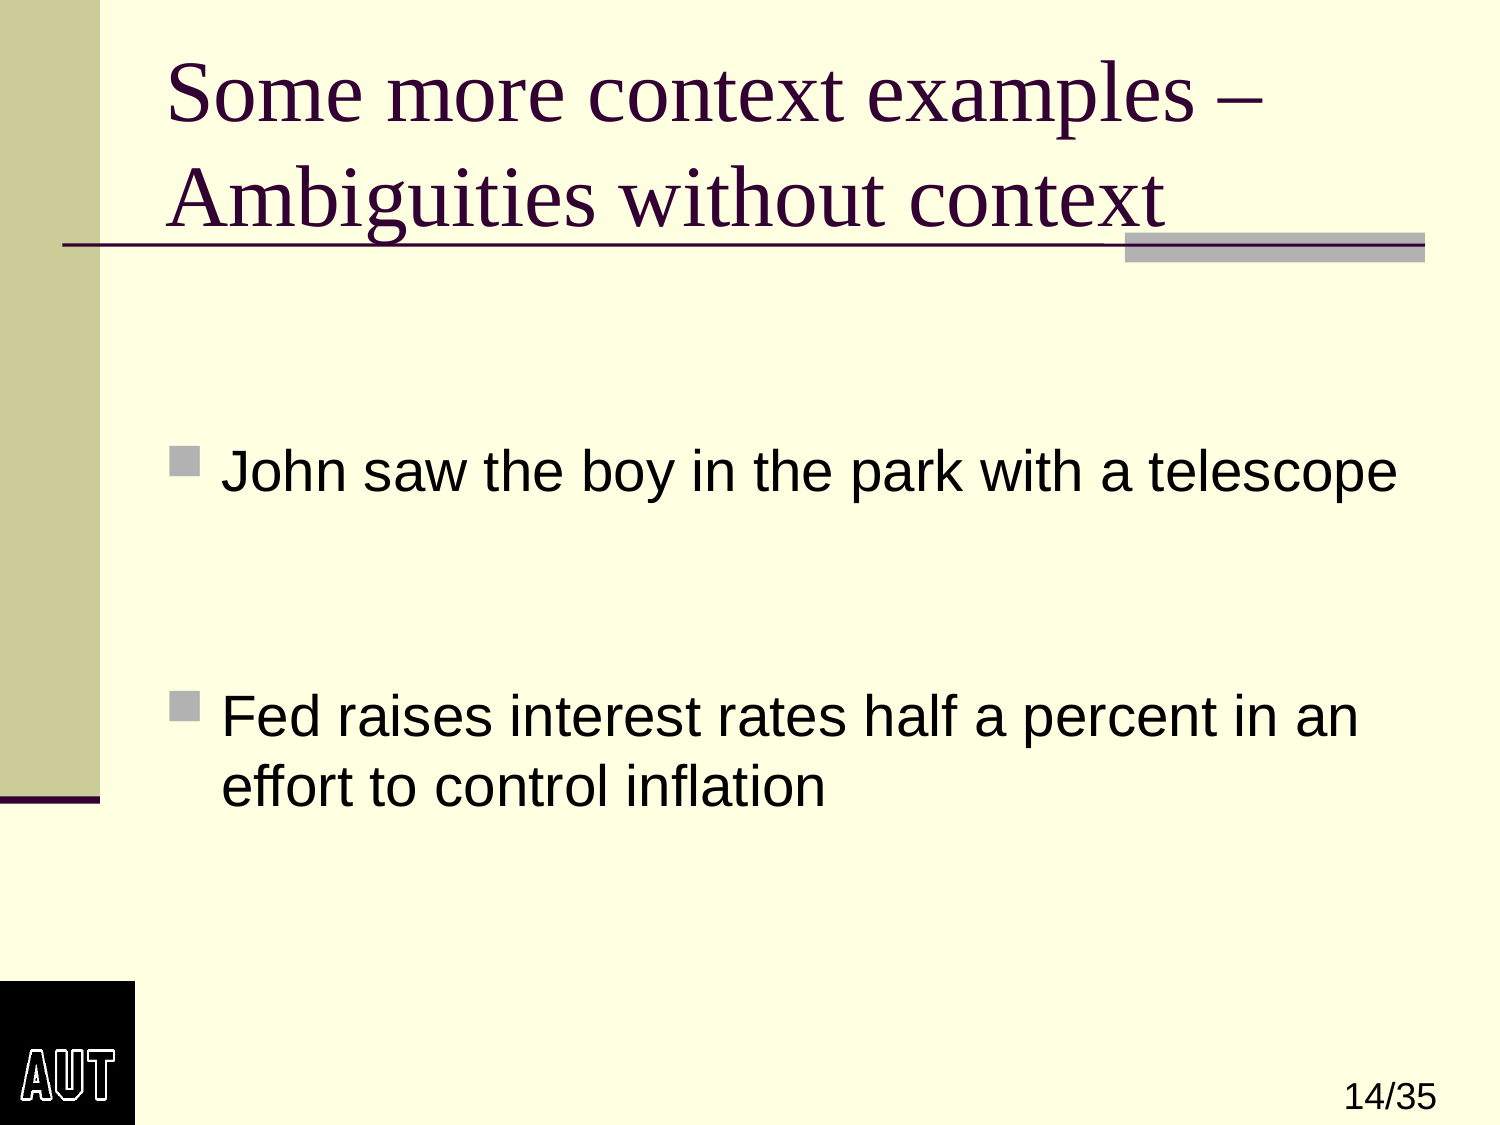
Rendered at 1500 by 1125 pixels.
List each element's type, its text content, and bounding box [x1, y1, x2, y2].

picture [0, 981, 135, 1125]
title Some more context examples – Ambiguities without context [150, 45, 1425, 234]
list John saw the boy in the park with a telescope Fed raises interest rates half a percent in an effort to control inflation [150, 262, 1425, 1006]
